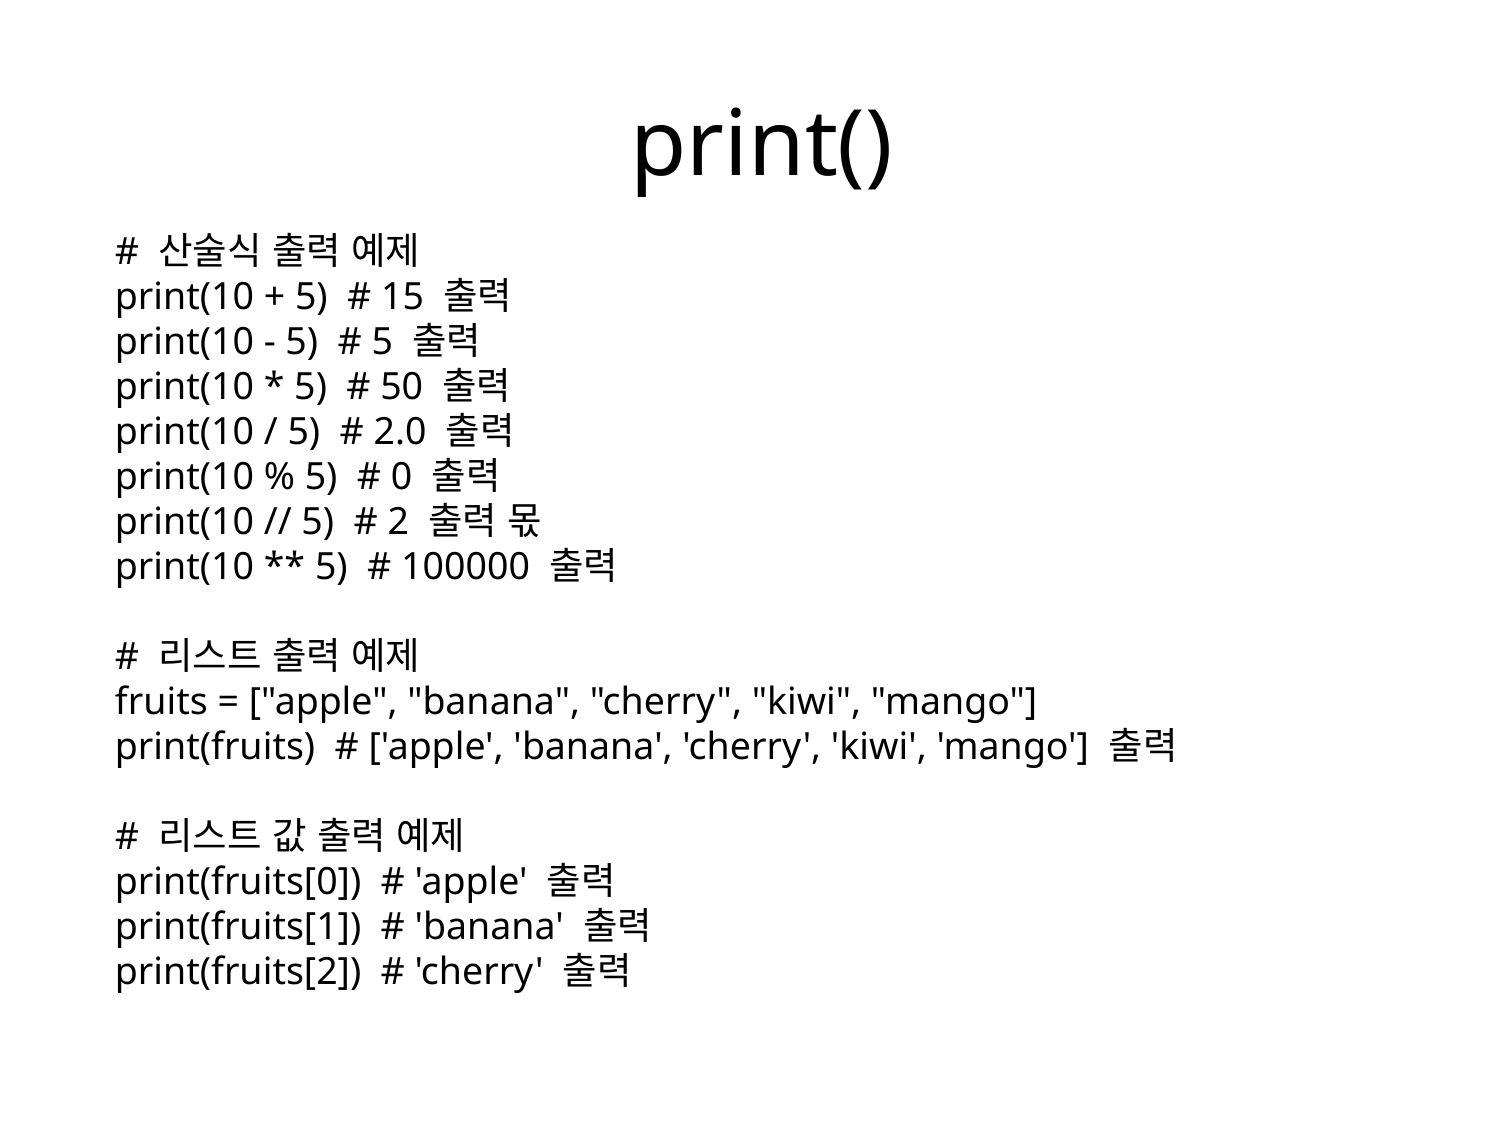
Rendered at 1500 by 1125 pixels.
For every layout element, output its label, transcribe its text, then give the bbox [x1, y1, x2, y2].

text_box # 산술식 출력 예제 print(10 + 5) # 15 출력 print(10 - 5) # 5 출력 print(10 * 5) # 50 출력 print(10 / 5) # 2.0 출력 print(10 % 5) # 0 출력 print(10 // 5) # 2 출력 몫 print(10 ** 5) # 100000 출력 # 리스트 출력 예제 fruits = ["apple", "banana", "cherry", "kiwi", "mango"] print(fruits) # ['apple', 'banana', 'cherry', 'kiwi', 'mango'] 출력 # 리스트 값 출력 예제 print(fruits[0]) # 'apple' 출력 print(fruits[1]) # 'banana' 출력 print(fruits[2]) # 'cherry' 출력 [100, 219, 1459, 1045]
title print() [75, 45, 1425, 233]
